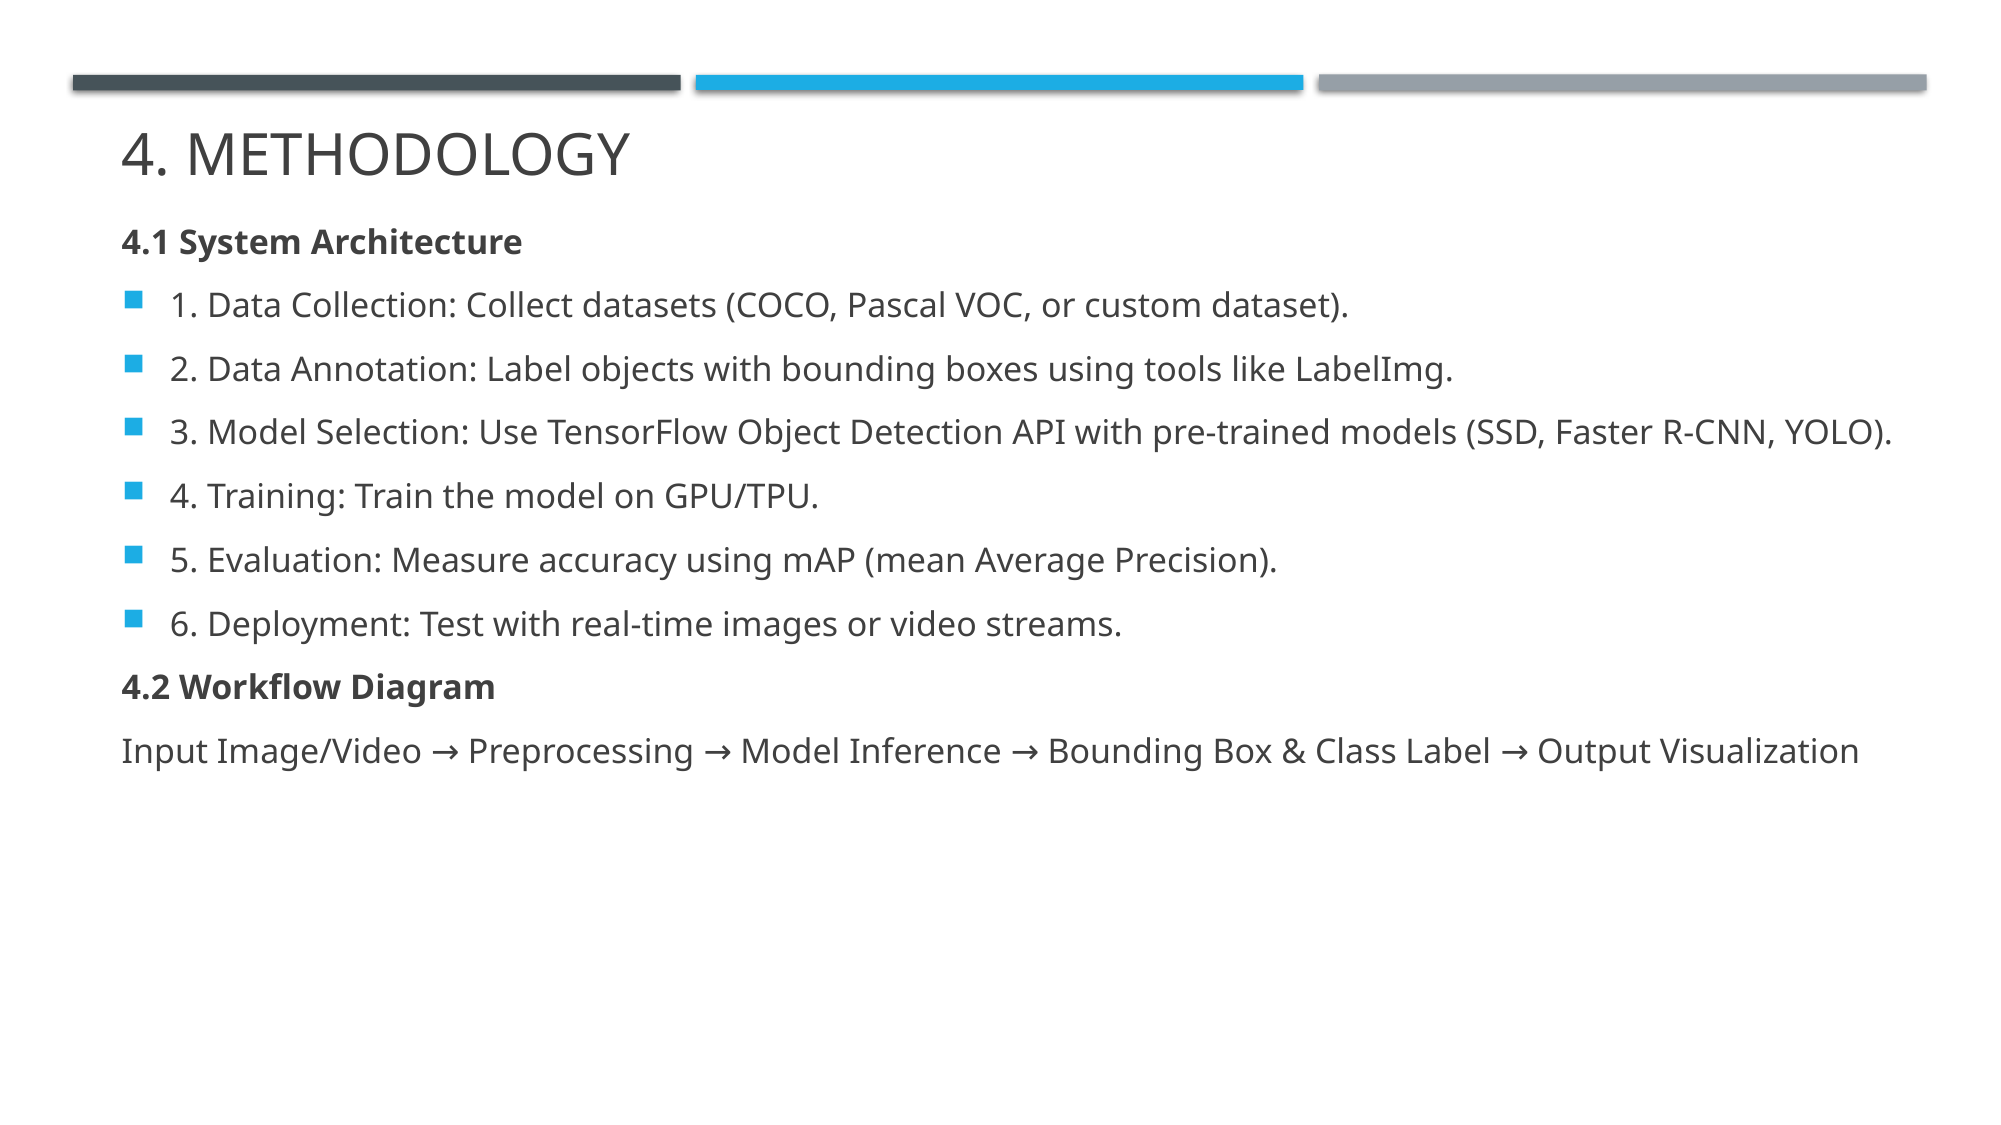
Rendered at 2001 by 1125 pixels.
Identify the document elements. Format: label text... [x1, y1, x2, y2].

list 4.1 System Architecture 1. Data Collection: Collect datasets (COCO, Pascal VOC, or custom dataset). 2. Data Annotation: Label objects with bounding boxes using tools like LabelImg. 3. Model Selection: Use TensorFlow Object Detection API with pre-trained models (SSD, Faster R-CNN, YOLO). 4. Training: Train the model on GPU/TPU. 5. Evaluation: Measure accuracy using mAP (mean Average Precision). 6. Deployment: Test with real-time images or video streams. 4.2 Workflow Diagram Input Image/Video → Preprocessing → Model Inference → Bounding Box & Class Label → Output Visualization [106, 195, 1916, 792]
title 4. Methodology [106, 0, 1916, 195]
